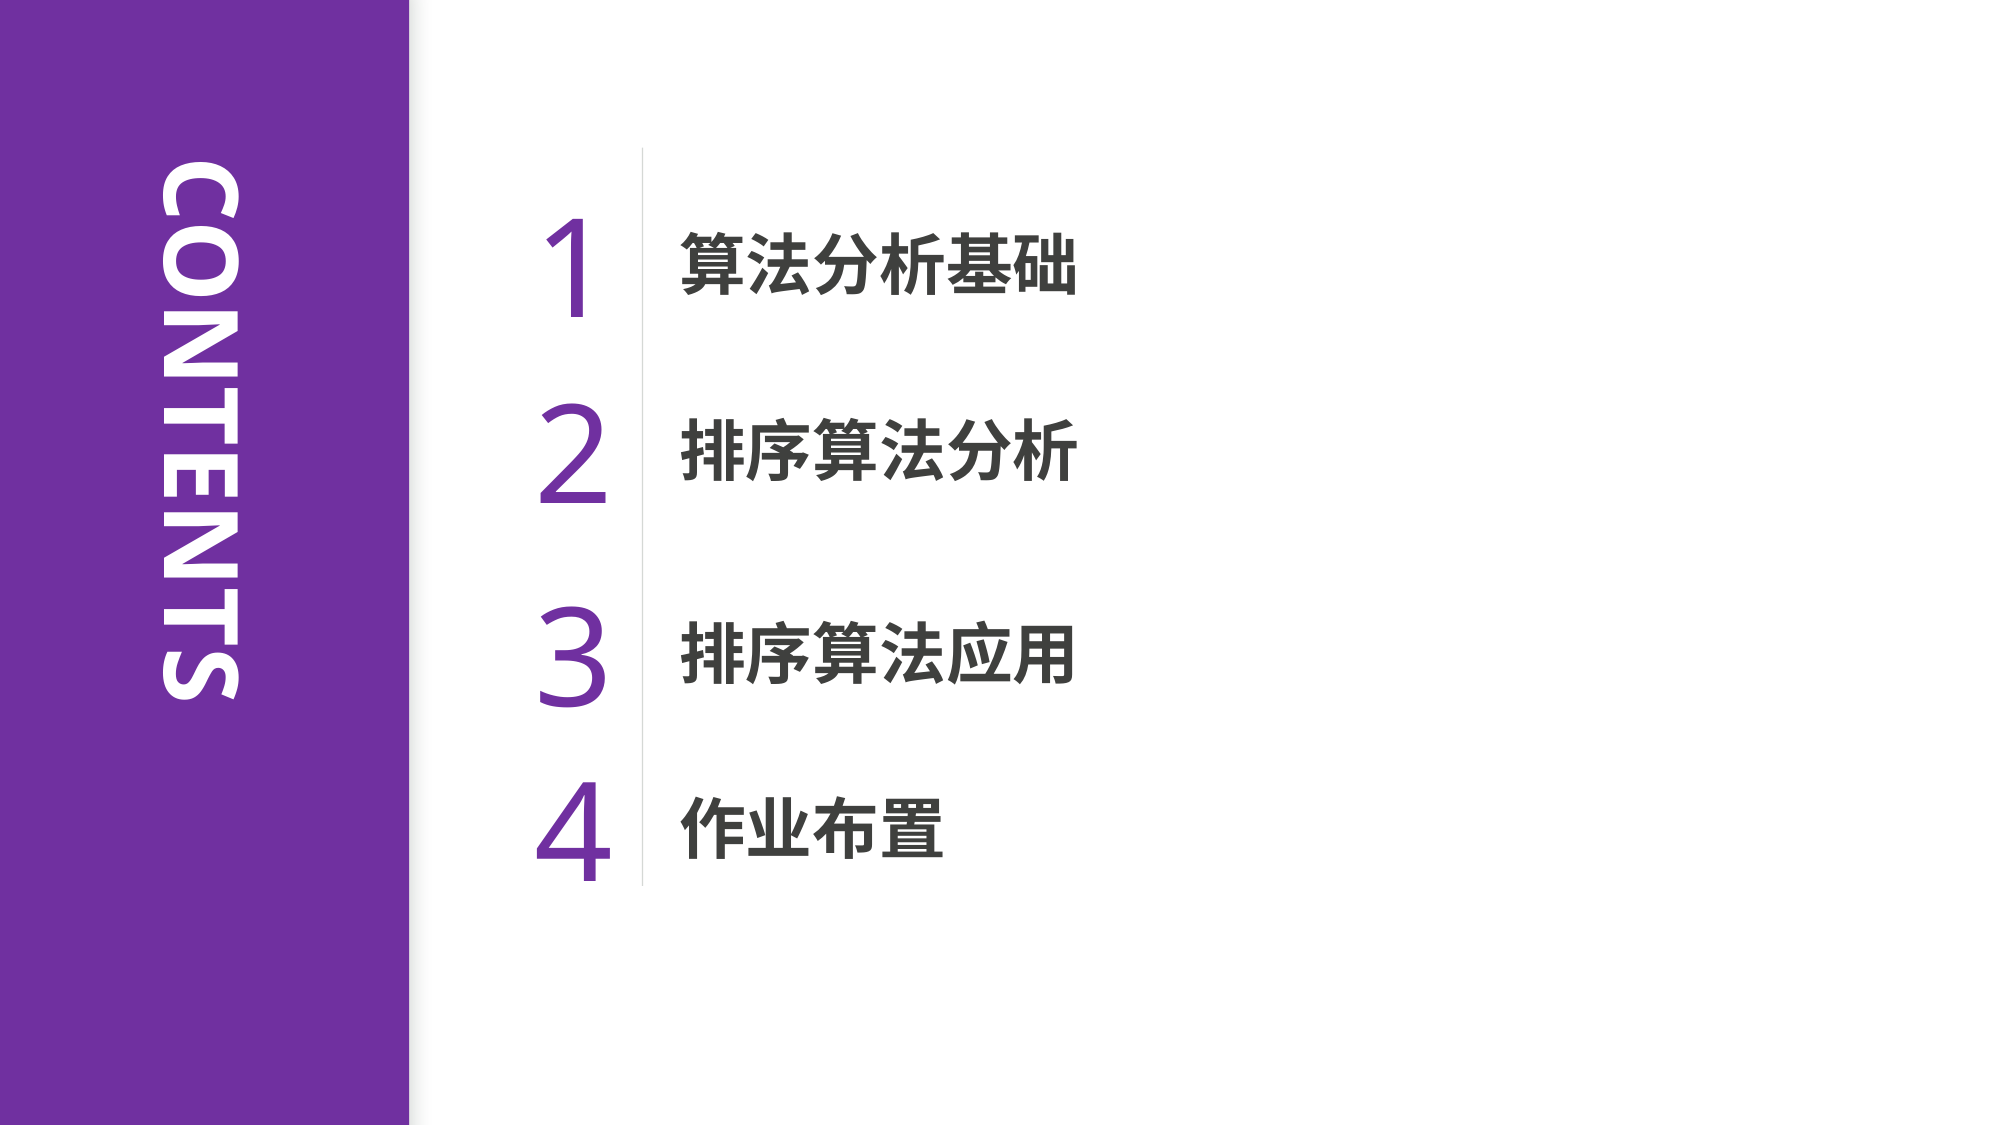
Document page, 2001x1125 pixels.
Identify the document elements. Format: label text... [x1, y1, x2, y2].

text_box CONTENTS [136, 142, 275, 985]
text_box 1 [520, 172, 614, 353]
text_box 4 [519, 737, 614, 917]
text_box 作业布置 [664, 779, 1160, 875]
text_box [0, 0, 410, 1125]
text_box 2 [520, 358, 614, 539]
text_box 排序算法应用 [664, 604, 1110, 699]
text_box 算法分析基础 [664, 215, 1247, 311]
text_box 排序算法分析 [664, 401, 1247, 497]
text_box 3 [519, 561, 614, 737]
